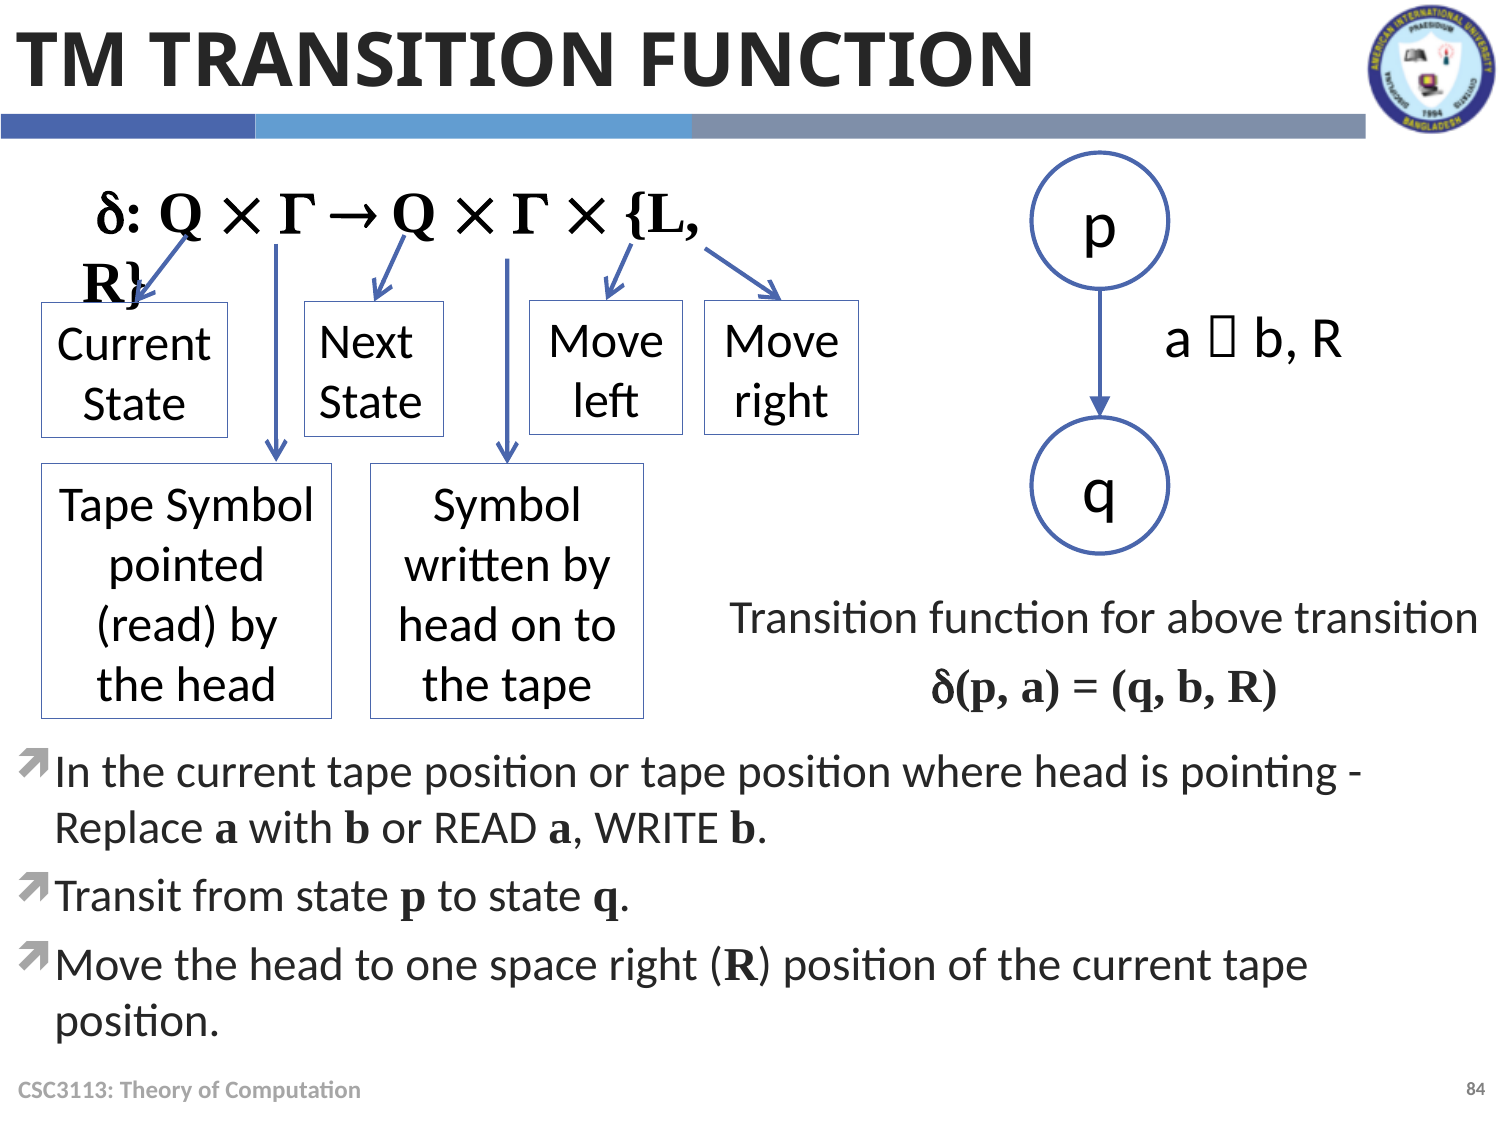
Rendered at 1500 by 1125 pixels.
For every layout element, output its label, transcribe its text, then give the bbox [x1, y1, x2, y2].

picture [1365, 2, 1499, 137]
text_box Move right [704, 300, 859, 435]
text_box Symbol written by head on to the tape [370, 463, 644, 719]
text_box a  b, R [1124, 278, 1384, 391]
text_box Current State [41, 302, 228, 438]
text_box Tape Symbol pointed (read) by the head [41, 463, 332, 719]
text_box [704, 247, 783, 301]
footer CSC3113: Theory of Computation [3, 1058, 1008, 1119]
list In the current tape position or tape position where head is pointing - Replace a with b or READ a, WRITE b. Transit from state p to state q. Move the head to one space right (R) position of the current tape position. [0, 732, 1499, 1056]
table_header Y [501, 261, 505, 322]
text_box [373, 234, 405, 303]
text_box Transition function for above transition (p, a) = (q, b, R) [709, 578, 1500, 722]
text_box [605, 243, 632, 301]
list TM Transition Function [0, 0, 1366, 114]
text_box p [1029, 150, 1171, 291]
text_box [133, 234, 188, 304]
text_box q [1029, 415, 1171, 556]
text_box Move left [529, 300, 683, 435]
table_header Z [501, 463, 511, 472]
text_box : Q    Q    {L, R} [68, 167, 782, 322]
text_box Next State [304, 301, 444, 437]
